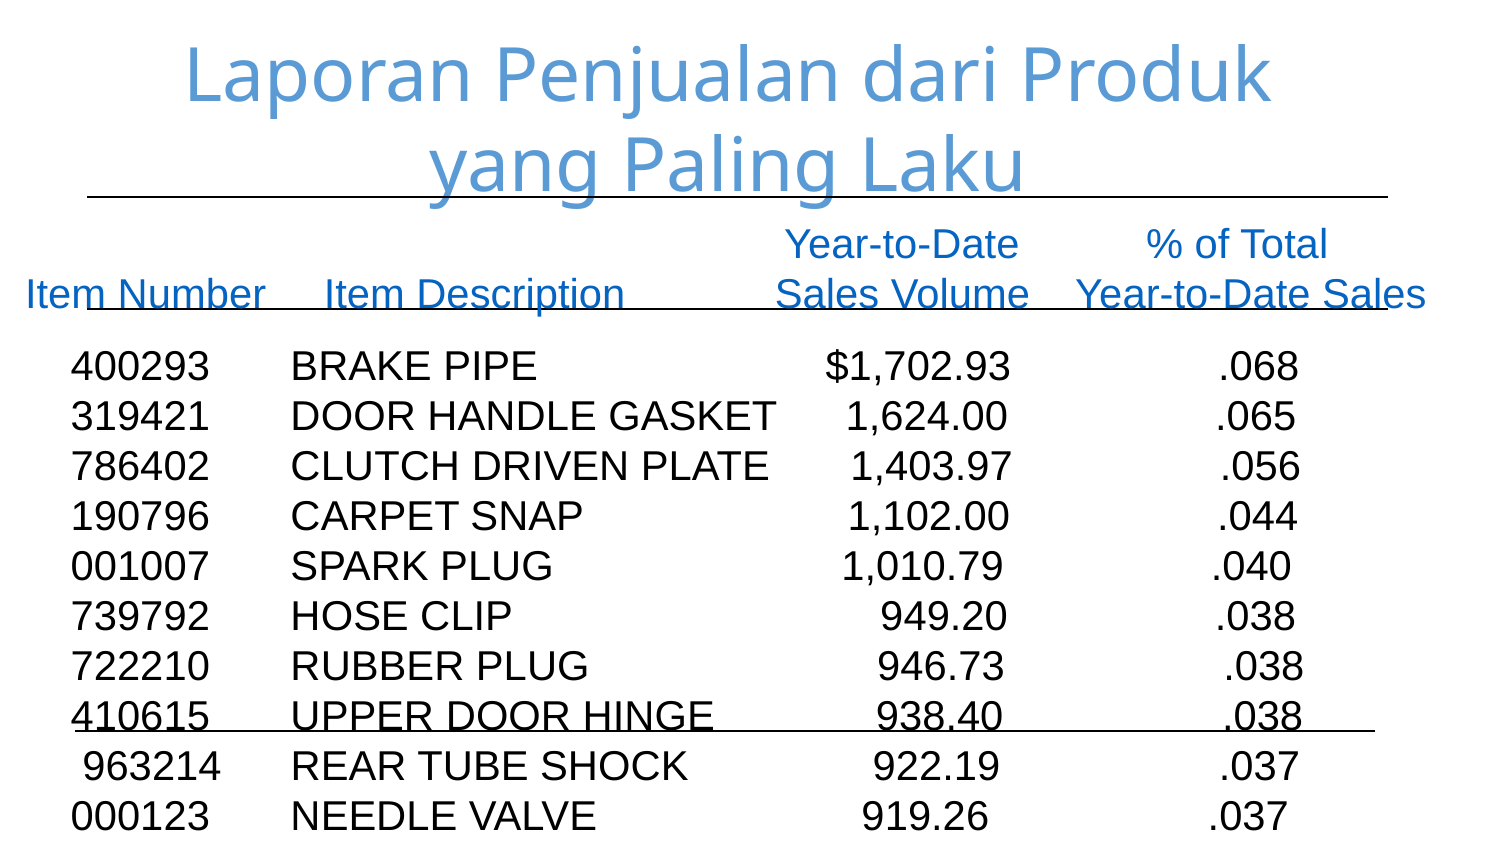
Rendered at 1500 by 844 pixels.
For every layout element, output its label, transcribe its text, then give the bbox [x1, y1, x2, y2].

text_box Year-to-Date % of Total Item Number Item Description Sales Volume Year-to-Date Sales [10, 209, 1500, 297]
text_box 400293 BRAKE PIPE $1,702.93 .068 319421 DOOR HANDLE GASKET 1,624.00 .065 786402 CLUTCH DRIVEN PLATE 1,403.97 .056 190796 CARPET SNAP 1,102.00 .044 001007 SPARK PLUG 1,010.79 .040 739792 HOSE CLIP 949.20 .038 722210 RUBBER PLUG 946.73 .038 410615 UPPER DOOR HINGE 938.40 .038 963214 REAR TUBE SHOCK 922.19 .037 000123 NEEDLE VALVE 919.26 .037 Totals $11,519.47 .461 [9, 331, 1324, 794]
text_box Laporan Penjualan dari Produk yang Paling Laku [119, 18, 1337, 165]
